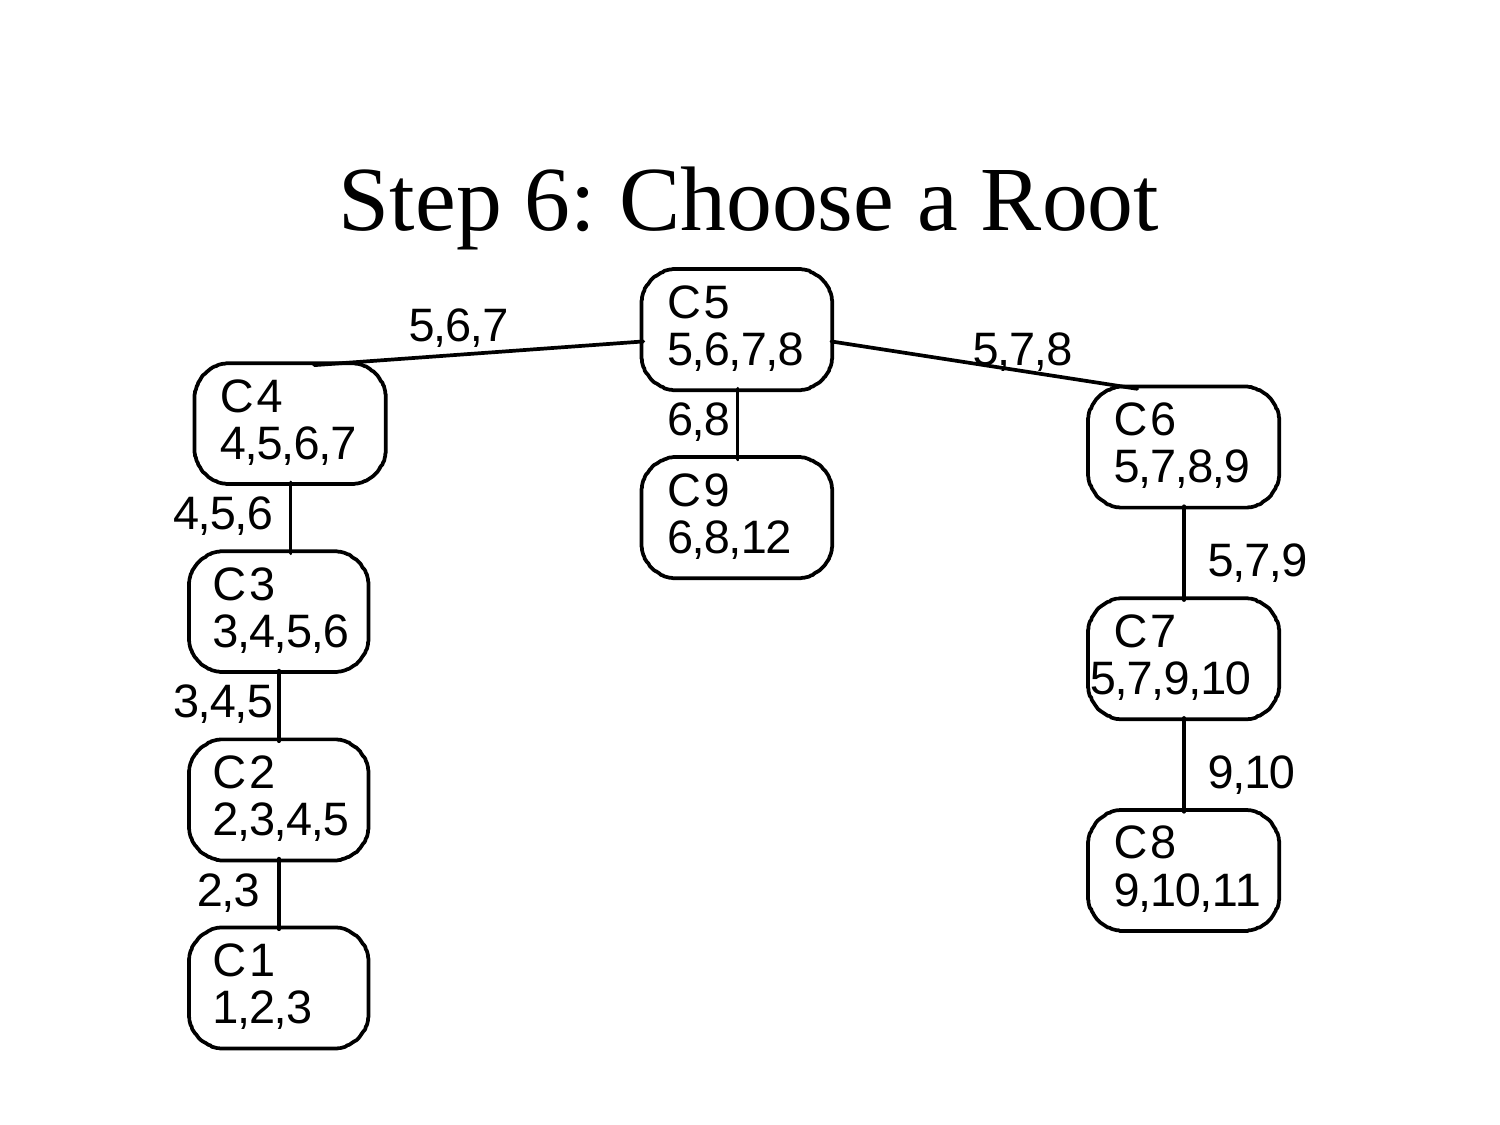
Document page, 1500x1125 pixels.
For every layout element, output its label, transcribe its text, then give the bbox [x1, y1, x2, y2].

title Step 6: Choose a Root [112, 99, 1388, 288]
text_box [172, 266, 1352, 1051]
